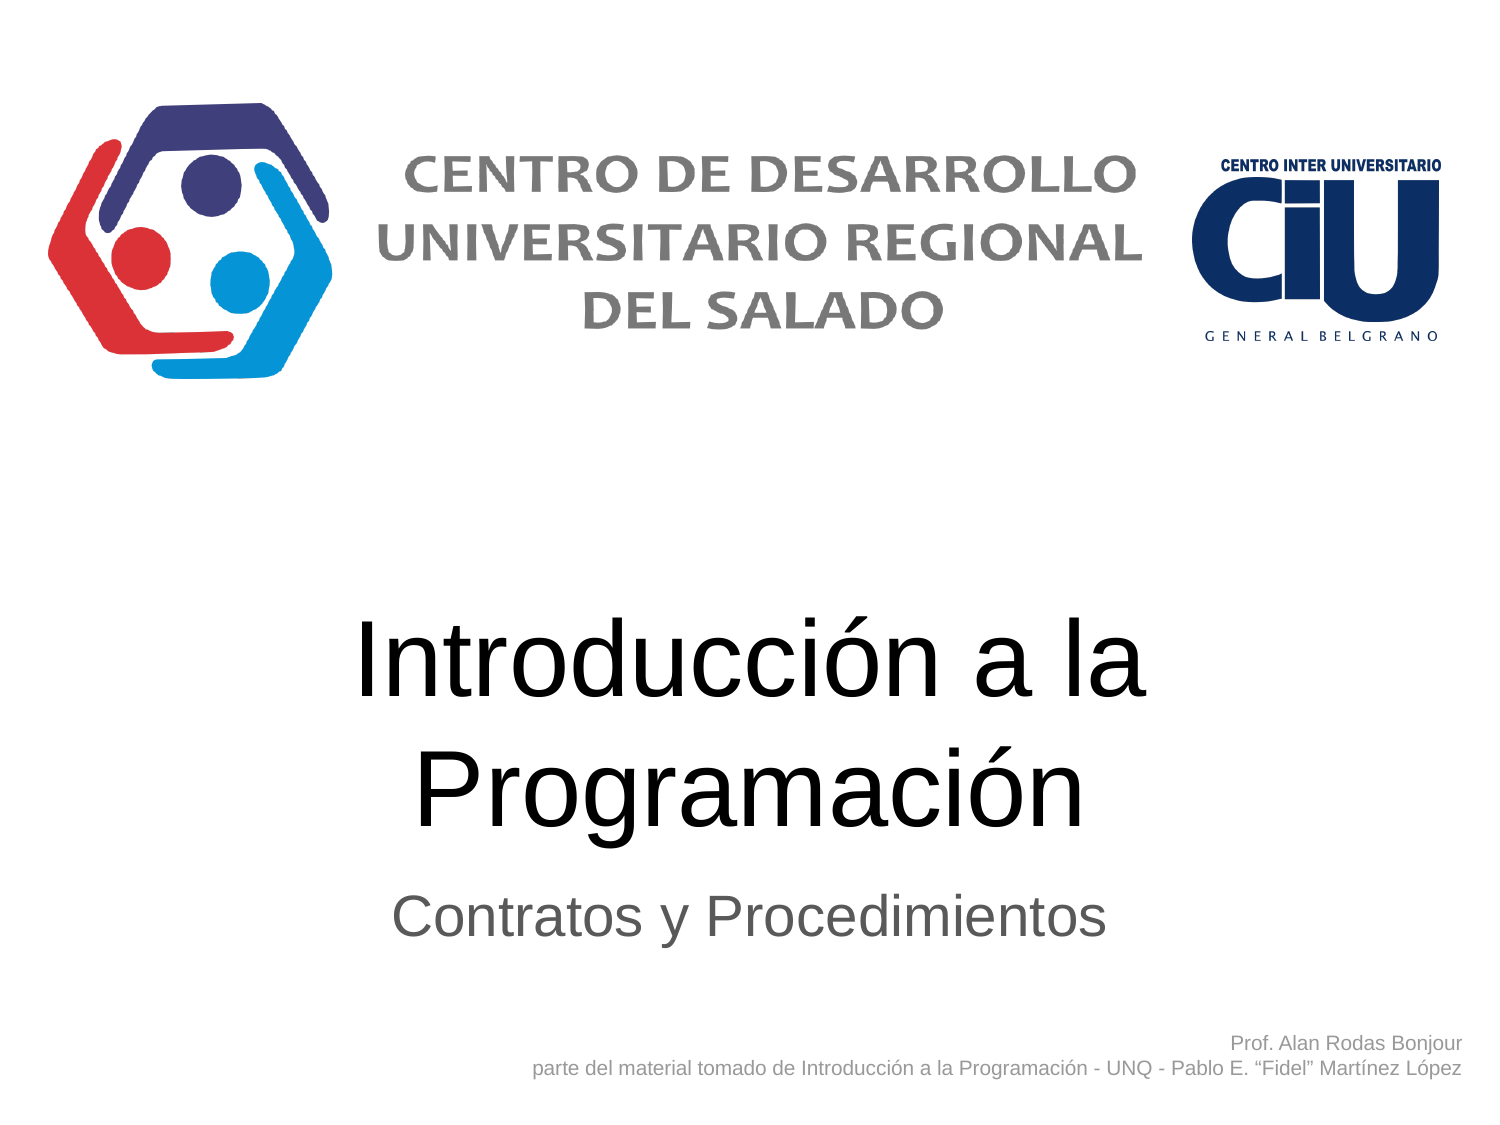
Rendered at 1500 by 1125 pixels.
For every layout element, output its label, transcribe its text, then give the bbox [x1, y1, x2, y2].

text_box Prof. Alan Rodas Bonjour parte del material tomado de Introducción a la Programación - UNQ - Pablo E. “Fidel” Martínez López [79, 1015, 1478, 1125]
subtitle Contratos y Procedimientos [51, 863, 1449, 973]
picture [1192, 159, 1441, 341]
picture [48, 103, 1142, 379]
title Introducción a la Programación [51, 547, 1449, 863]
